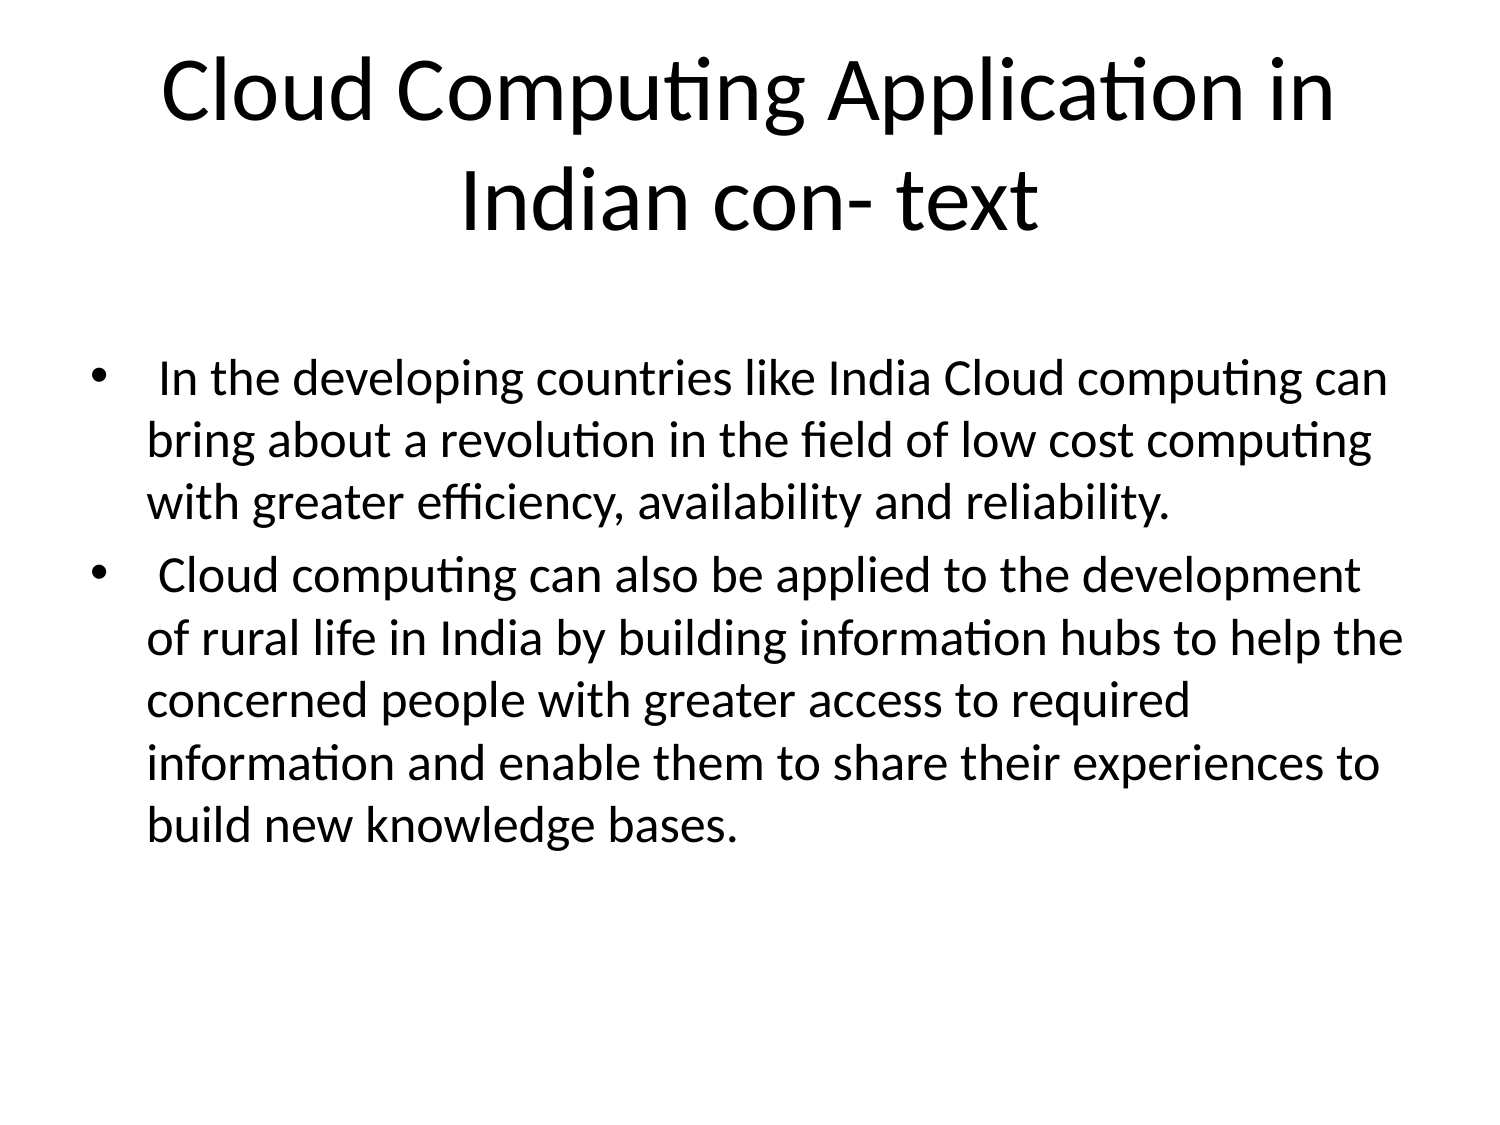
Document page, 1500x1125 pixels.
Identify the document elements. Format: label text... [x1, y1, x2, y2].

title Cloud Computing Application in Indian con- text [75, 45, 1425, 233]
list In the developing countries like India Cloud computing can bring about a revolution in the field of low cost computing with greater efficiency, availability and reliability. Cloud computing can also be applied to the development of rural life in India by building information hubs to help the concerned people with greater access to required information and enable them to share their experiences to build new knowledge bases. [75, 262, 1425, 1005]
